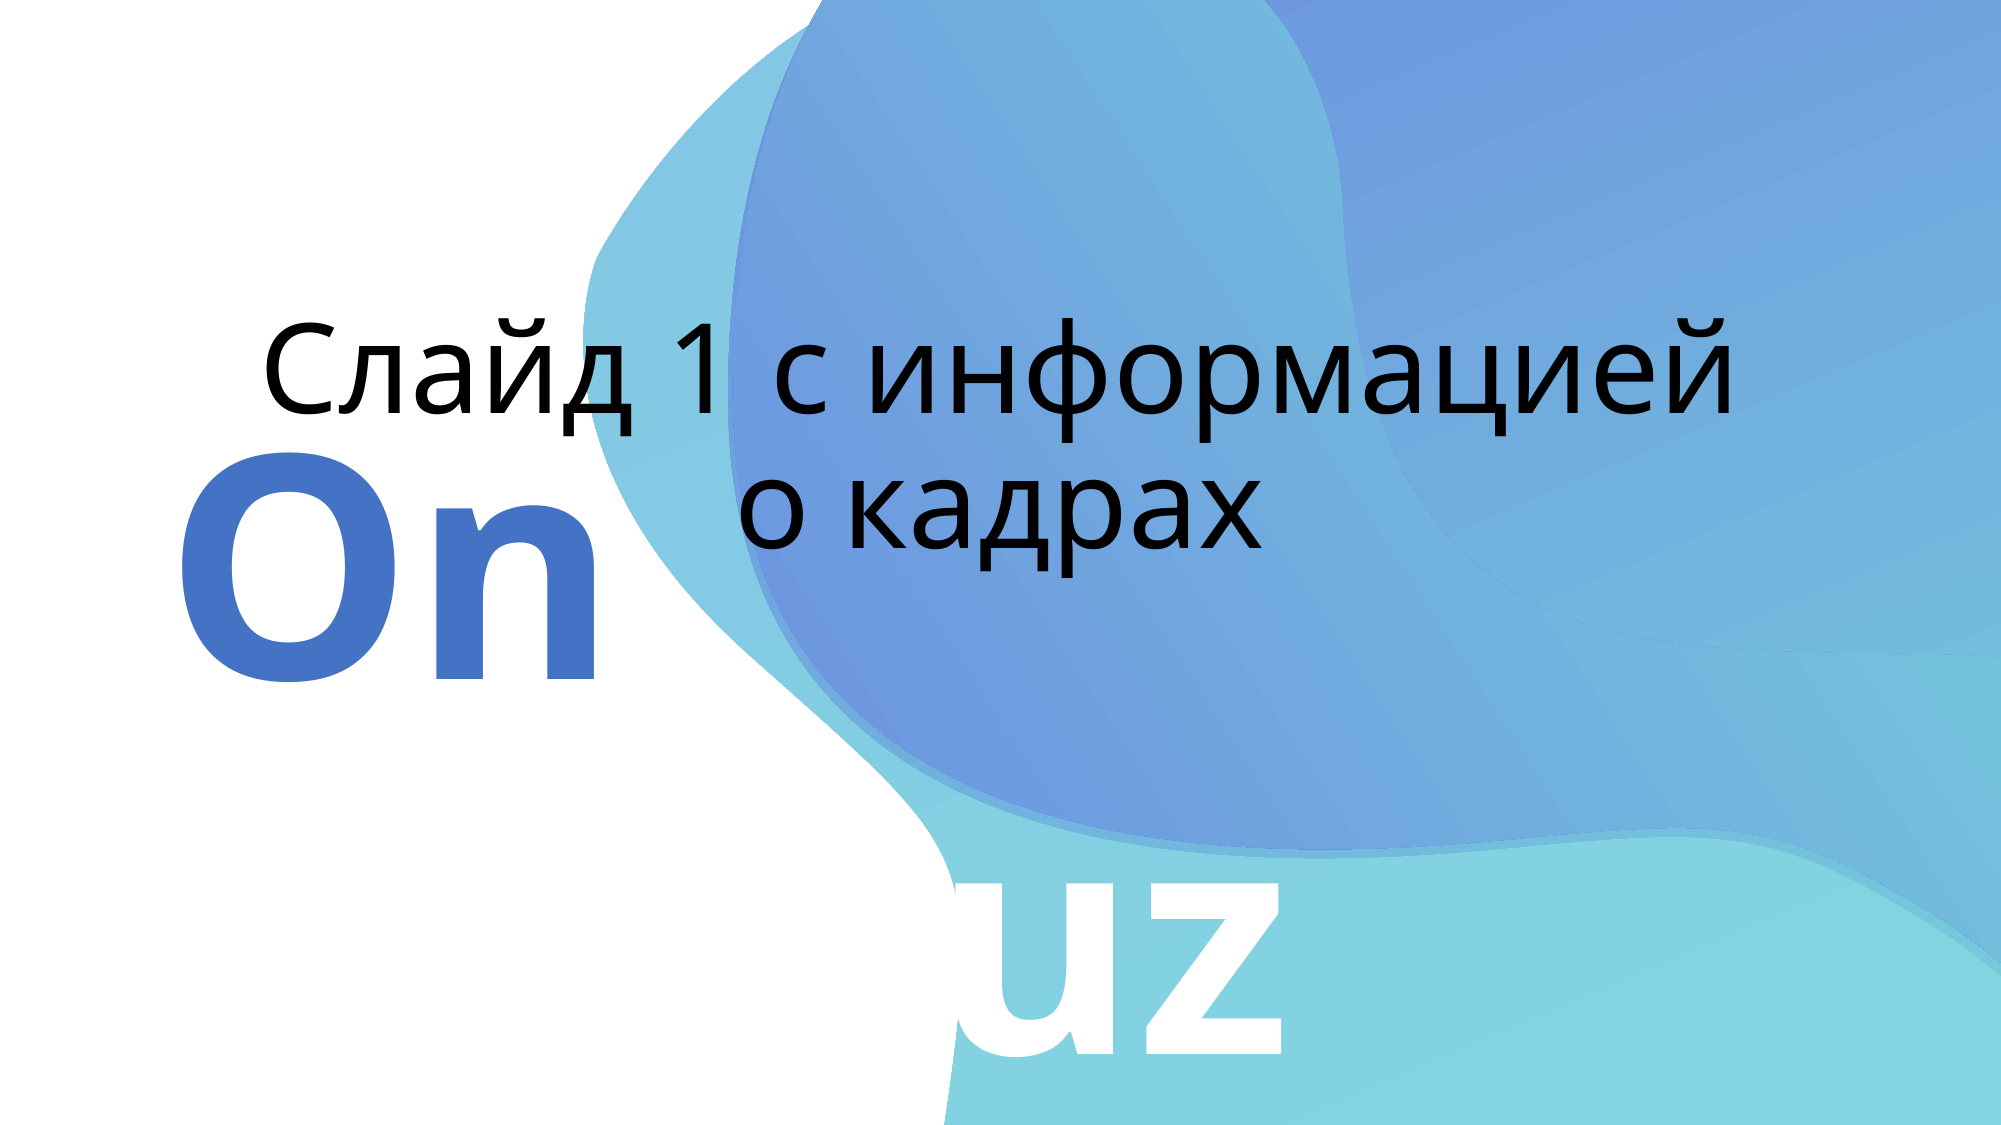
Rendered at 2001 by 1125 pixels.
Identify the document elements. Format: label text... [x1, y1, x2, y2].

title Слайд 1 с информацией о кадрах [249, 184, 599, 576]
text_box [599, 0, 2000, 1125]
text_box On Shopuz [164, 366, 599, 1117]
